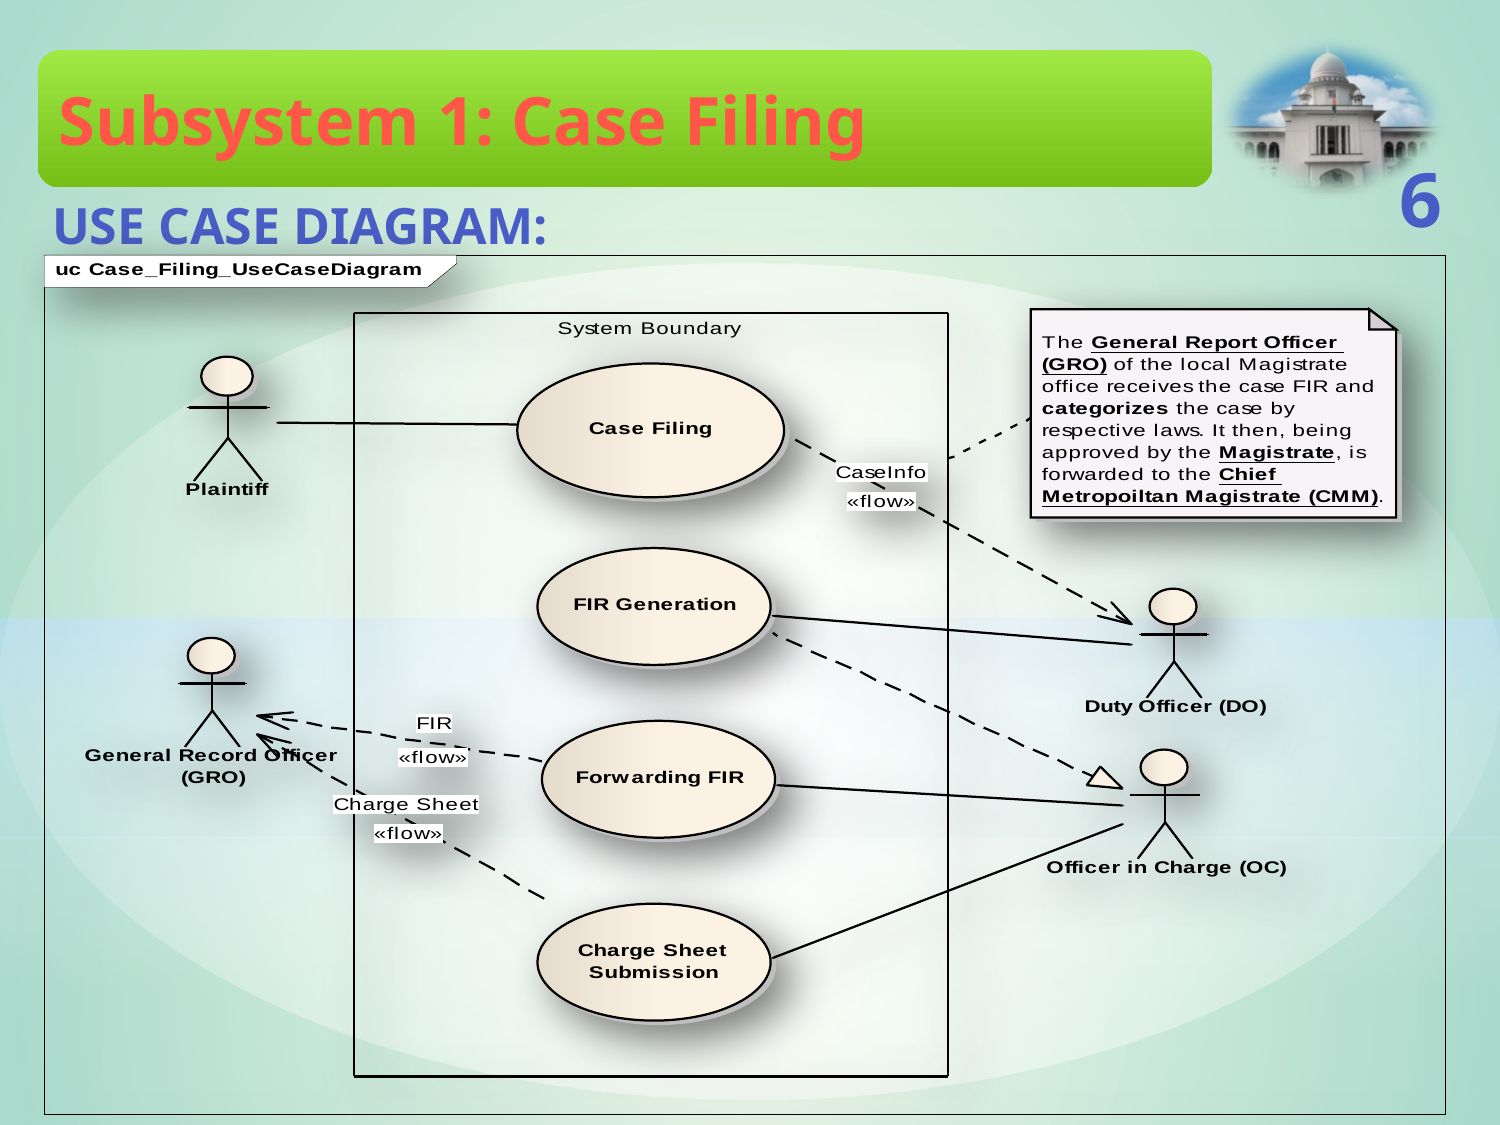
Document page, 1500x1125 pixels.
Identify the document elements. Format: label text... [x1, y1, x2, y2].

picture [37, 249, 1453, 1120]
text_box Subsystem 1: Case Filing [37, 49, 1206, 188]
text_box Use Case Diagram: [37, 187, 573, 247]
slide_number 6 [1362, 162, 1479, 244]
picture [1212, 34, 1453, 203]
